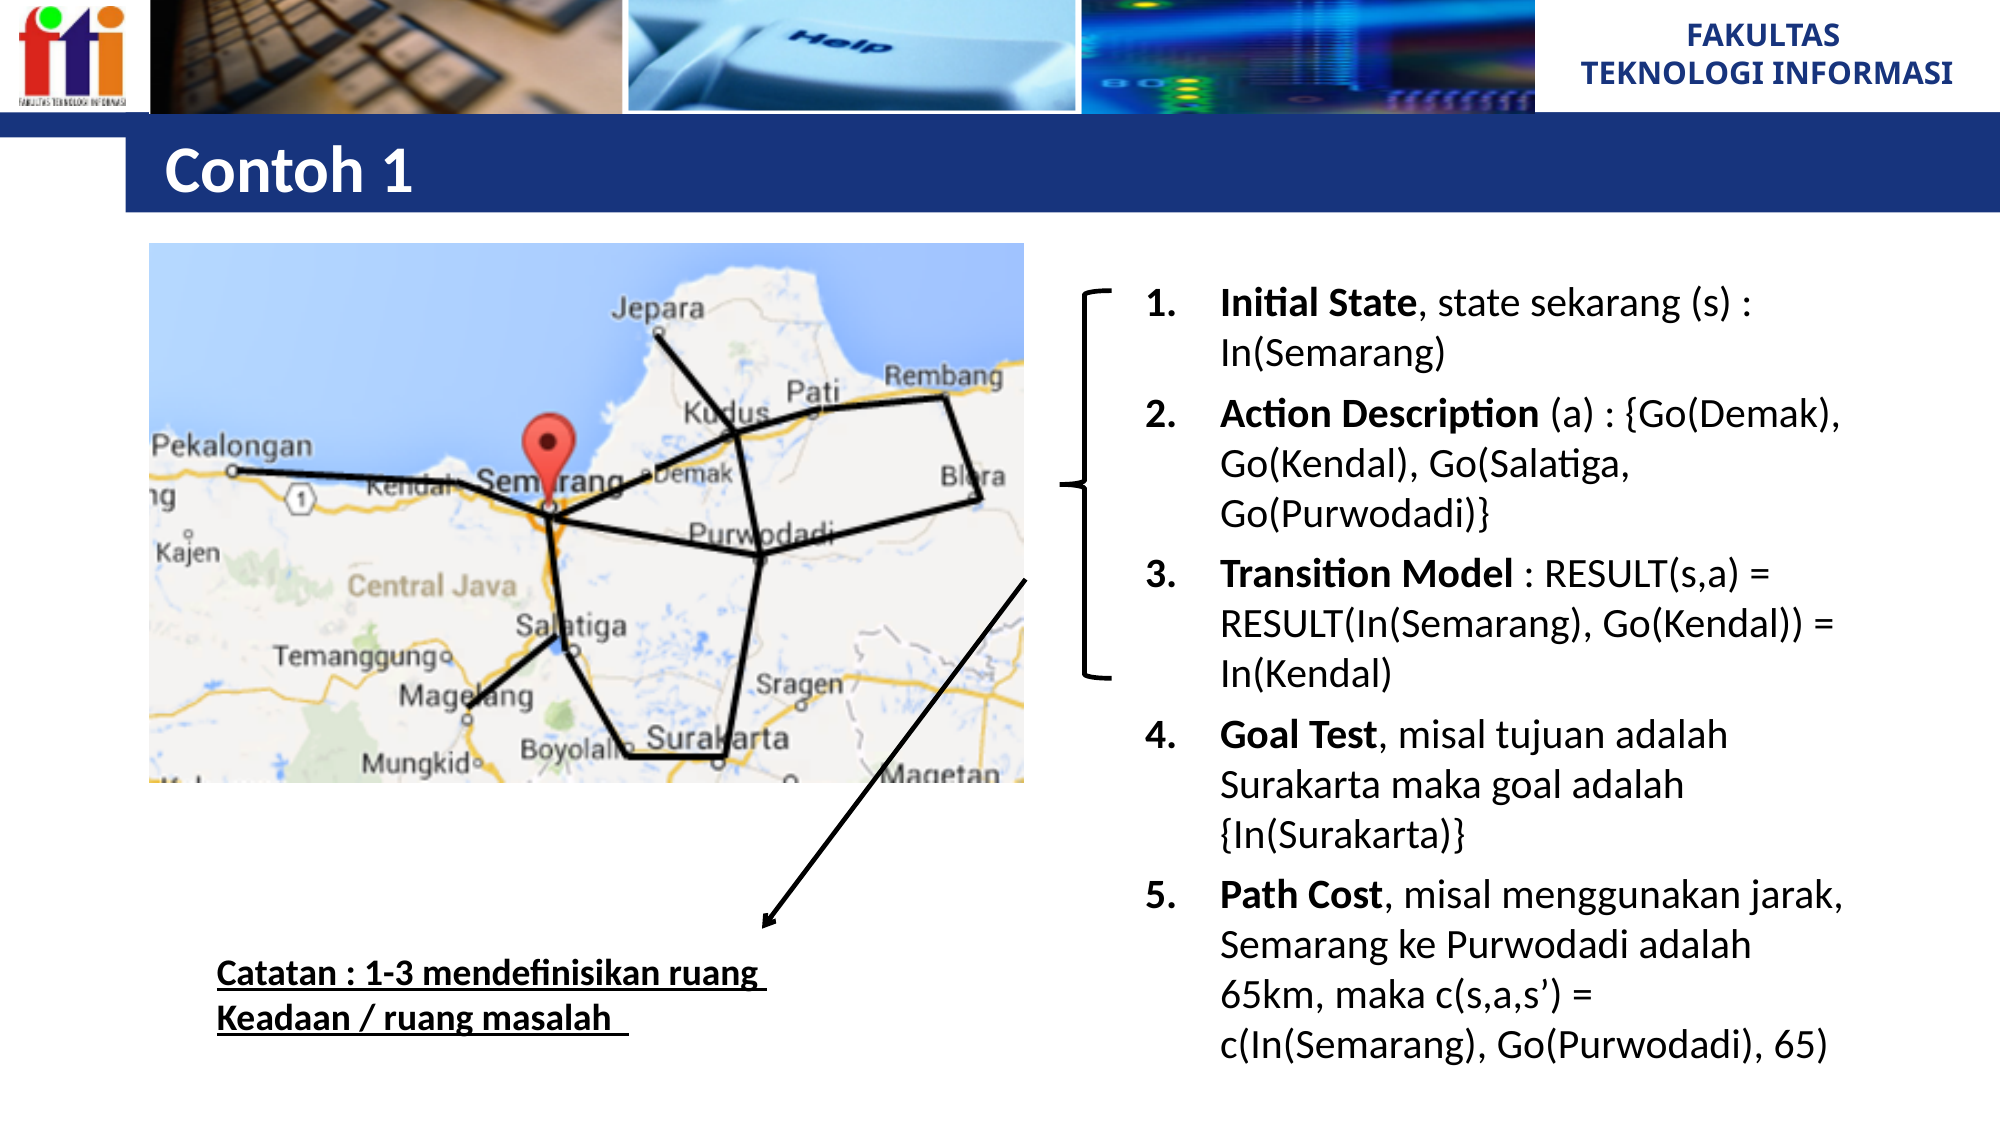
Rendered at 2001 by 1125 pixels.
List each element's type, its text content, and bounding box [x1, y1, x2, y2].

text_box Catatan : 1-3 mendefinisikan ruang Keadaan / ruang masalah [202, 940, 783, 1046]
picture [149, 243, 1025, 784]
title Contoh 1 [149, 119, 1934, 213]
text_box [1059, 290, 1110, 679]
picture [149, 0, 1535, 114]
picture [19, 6, 126, 106]
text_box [761, 580, 1025, 929]
text_box Initial State, state sekarang (s) : In(Semarang) Action Description (a) : {Go(Demak), Go(Kendal), Go(Salatiga, Go(Purwodadi)} Transition Model : RESULT(s,a) = RESULT(In(Semarang), Go(Kendal)) = In(Kendal) Goal Test, misal tujuan adalah Surakarta maka goal adalah {In(Surakarta)} Path Cost, misal menggunakan jarak, Semarang ke Purwodadi adalah 65km, maka c(s,a,s’) = c(In(Semarang), Go(Purwodadi), 65) [1130, 267, 1875, 1071]
